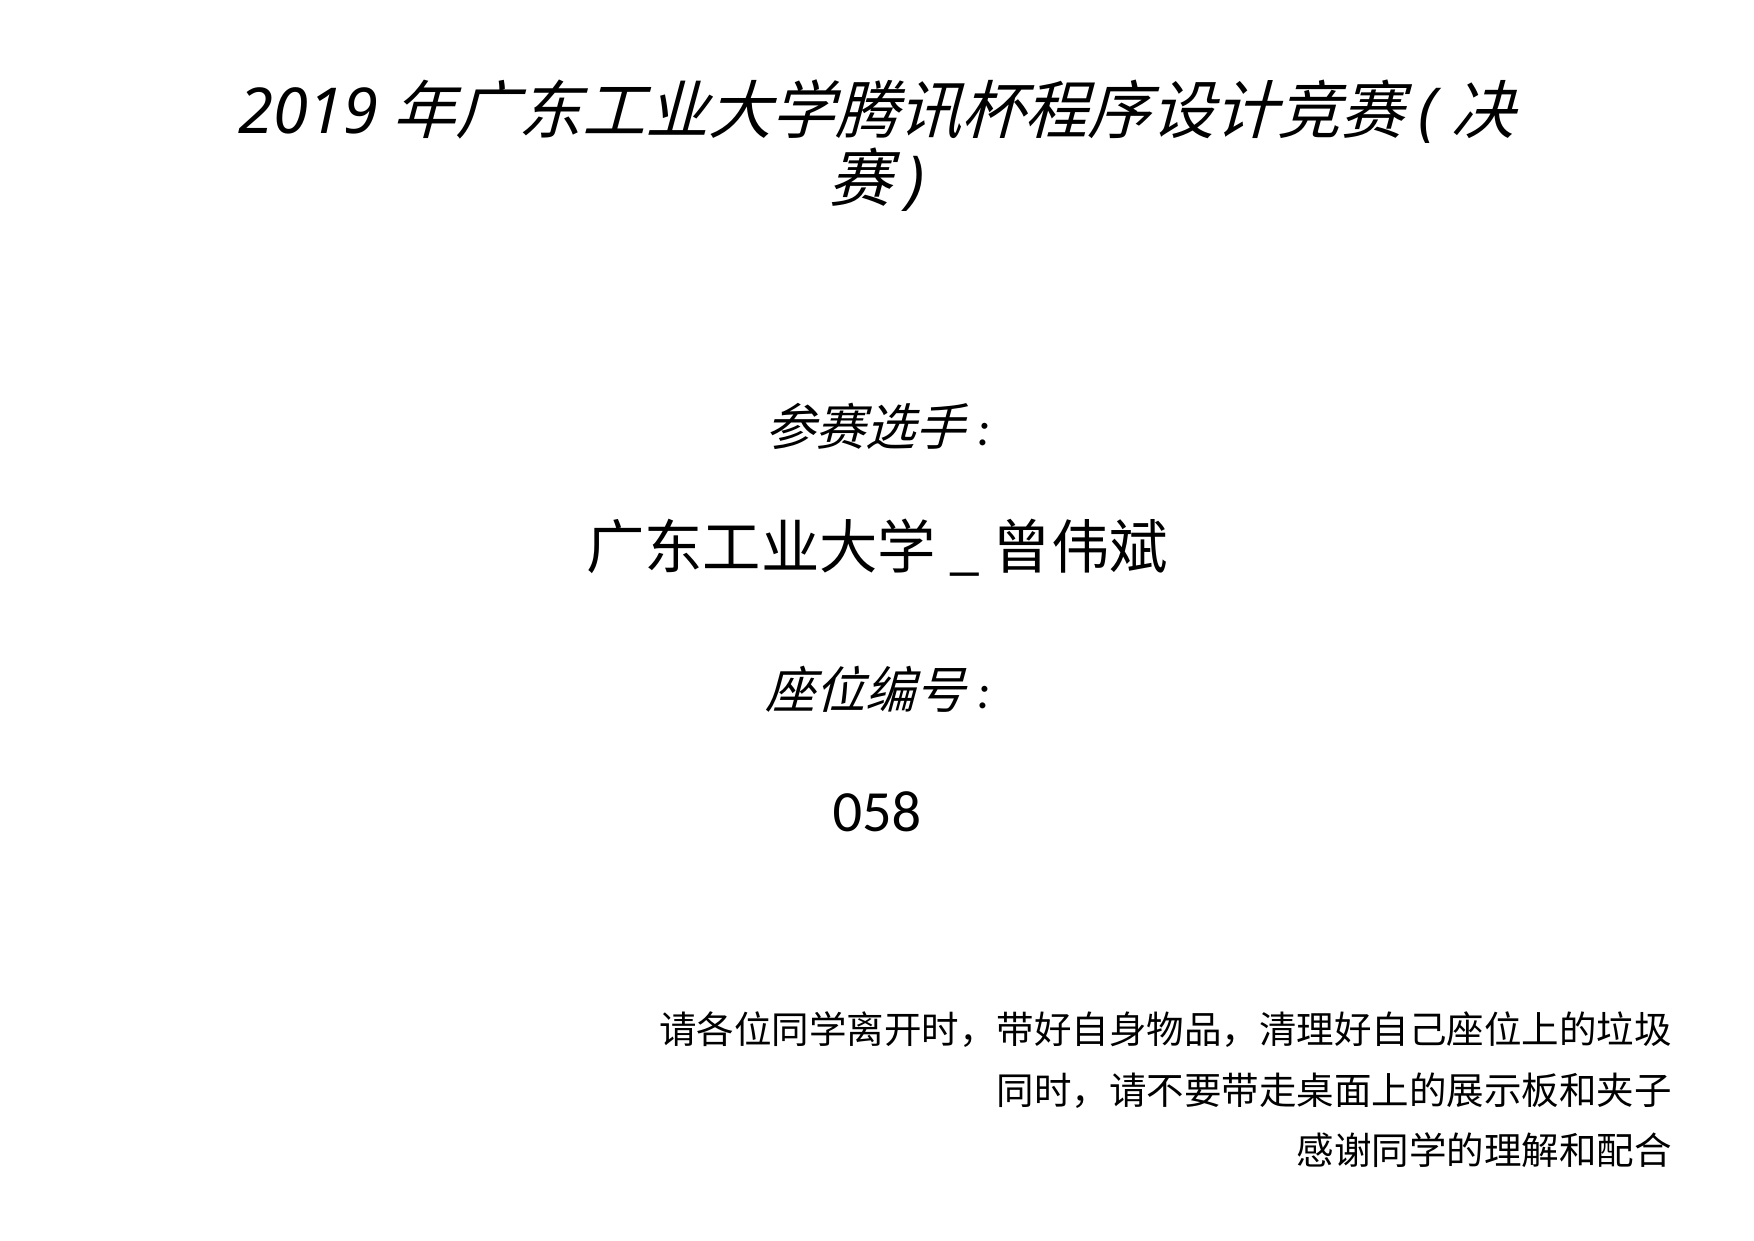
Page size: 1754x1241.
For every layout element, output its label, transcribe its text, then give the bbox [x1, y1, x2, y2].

text_box 参赛选手: [750, 388, 1004, 463]
text_box 座位编号: [750, 651, 1004, 727]
title 2019年广东工业大学腾讯杯程序设计竞赛(决赛) [178, 71, 1576, 224]
text_box 请各位同学离开时，带好自身物品，清理好自己座位上的垃圾 [630, 998, 1687, 1059]
text_box 广东工业大学_曾伟斌 [566, 502, 1188, 588]
text_box 058 [610, 765, 1144, 851]
text_box 同时，请不要带走桌面上的展示板和夹子 [630, 1059, 1687, 1119]
text_box 感谢同学的理解和配合 [630, 1119, 1687, 1180]
